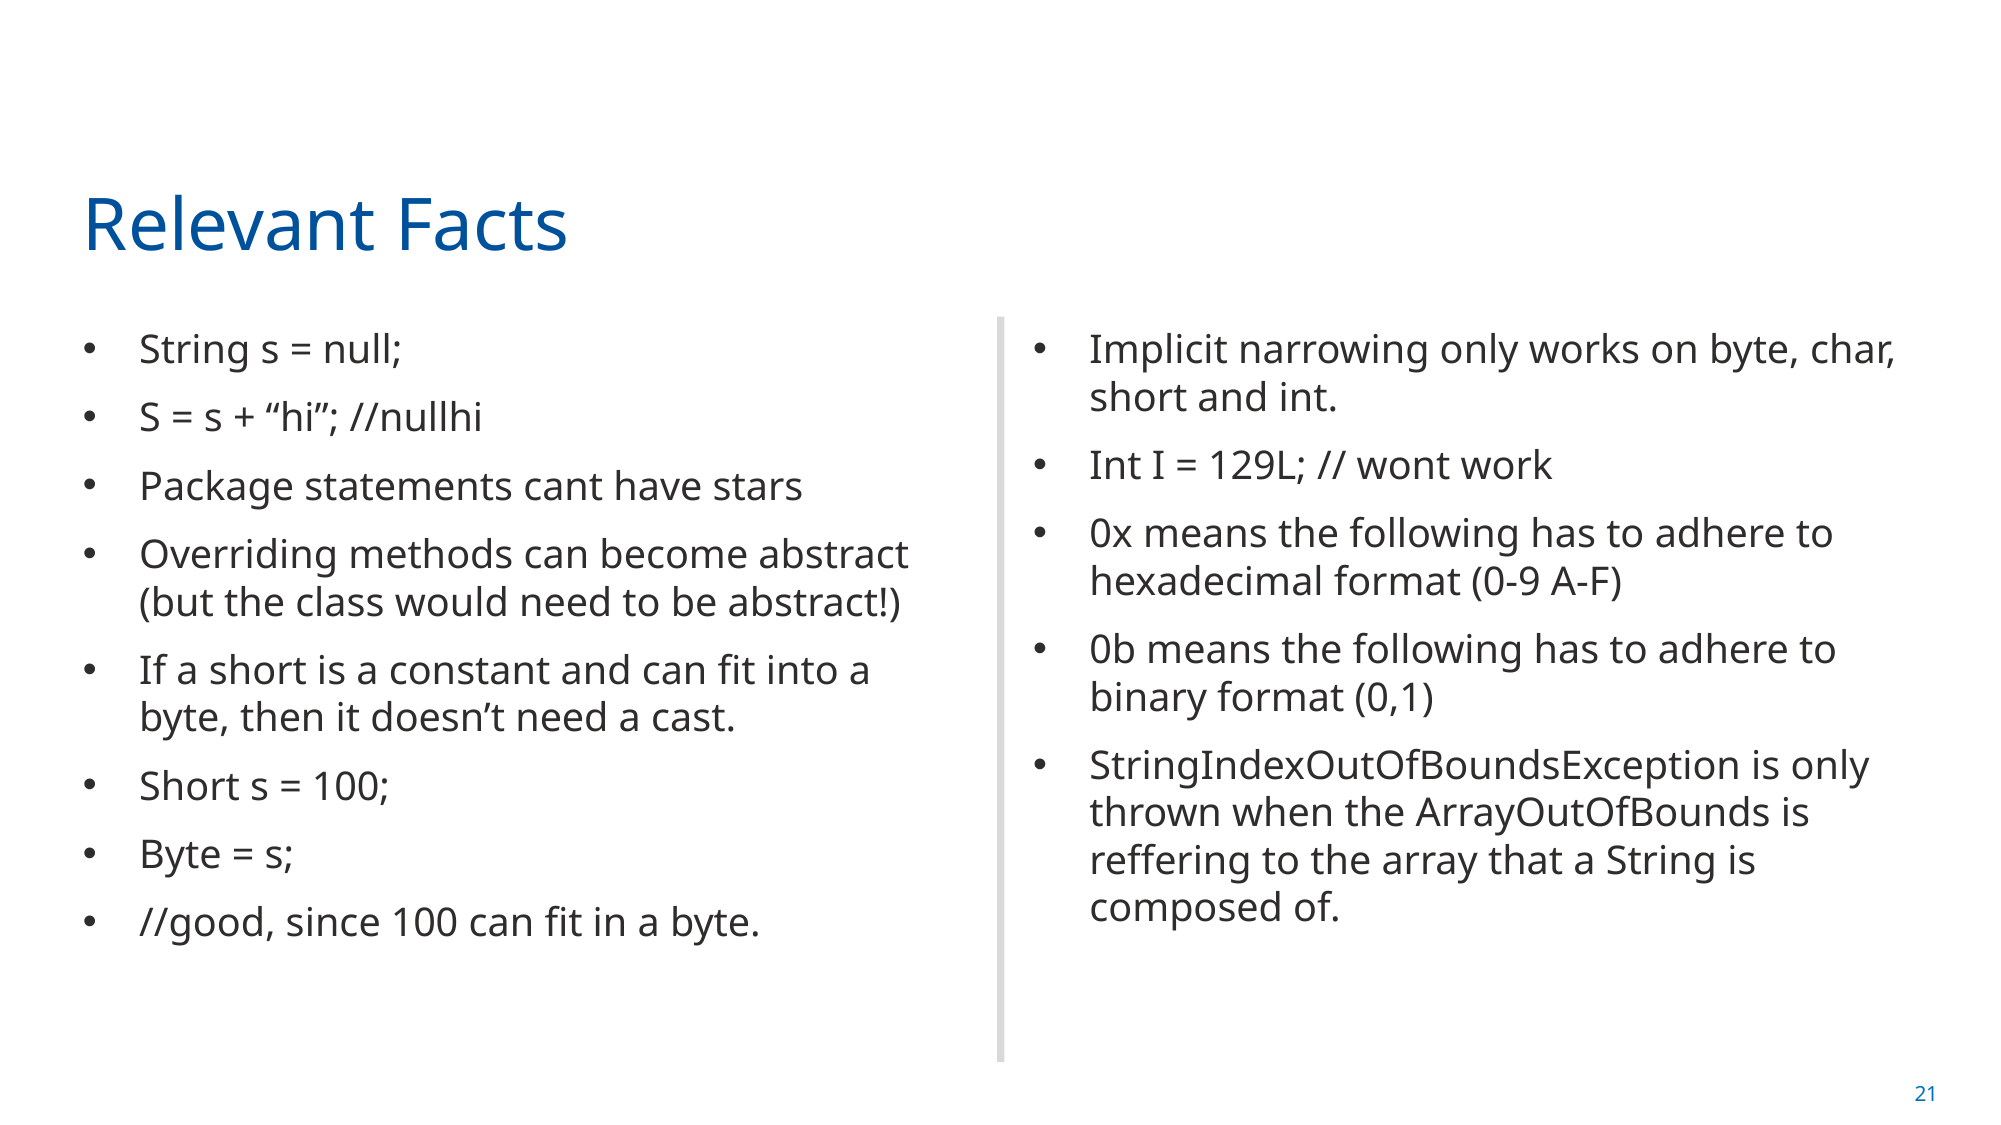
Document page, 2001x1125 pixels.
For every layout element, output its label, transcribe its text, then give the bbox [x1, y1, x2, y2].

list String s = null; S = s + “hi”; //nullhi Package statements cant have stars Overriding methods can become abstract (but the class would need to be abstract!) If a short is a constant and can fit into a byte, then it doesn’t need a cast. Short s = 100; Byte = s; //good, since 100 can fit in a byte. [67, 316, 984, 1063]
title Relevant Facts [67, 170, 1565, 273]
list Implicit narrowing only works on byte, char, short and int. Int I = 129L; // wont work 0x means the following has to adhere to hexadecimal format (0-9 A-F) 0b means the following has to adhere to binary format (0,1) StringIndexOutOfBoundsException is only thrown when the ArrayOutOfBounds is reffering to the array that a String is composed of. [1018, 316, 1934, 1063]
